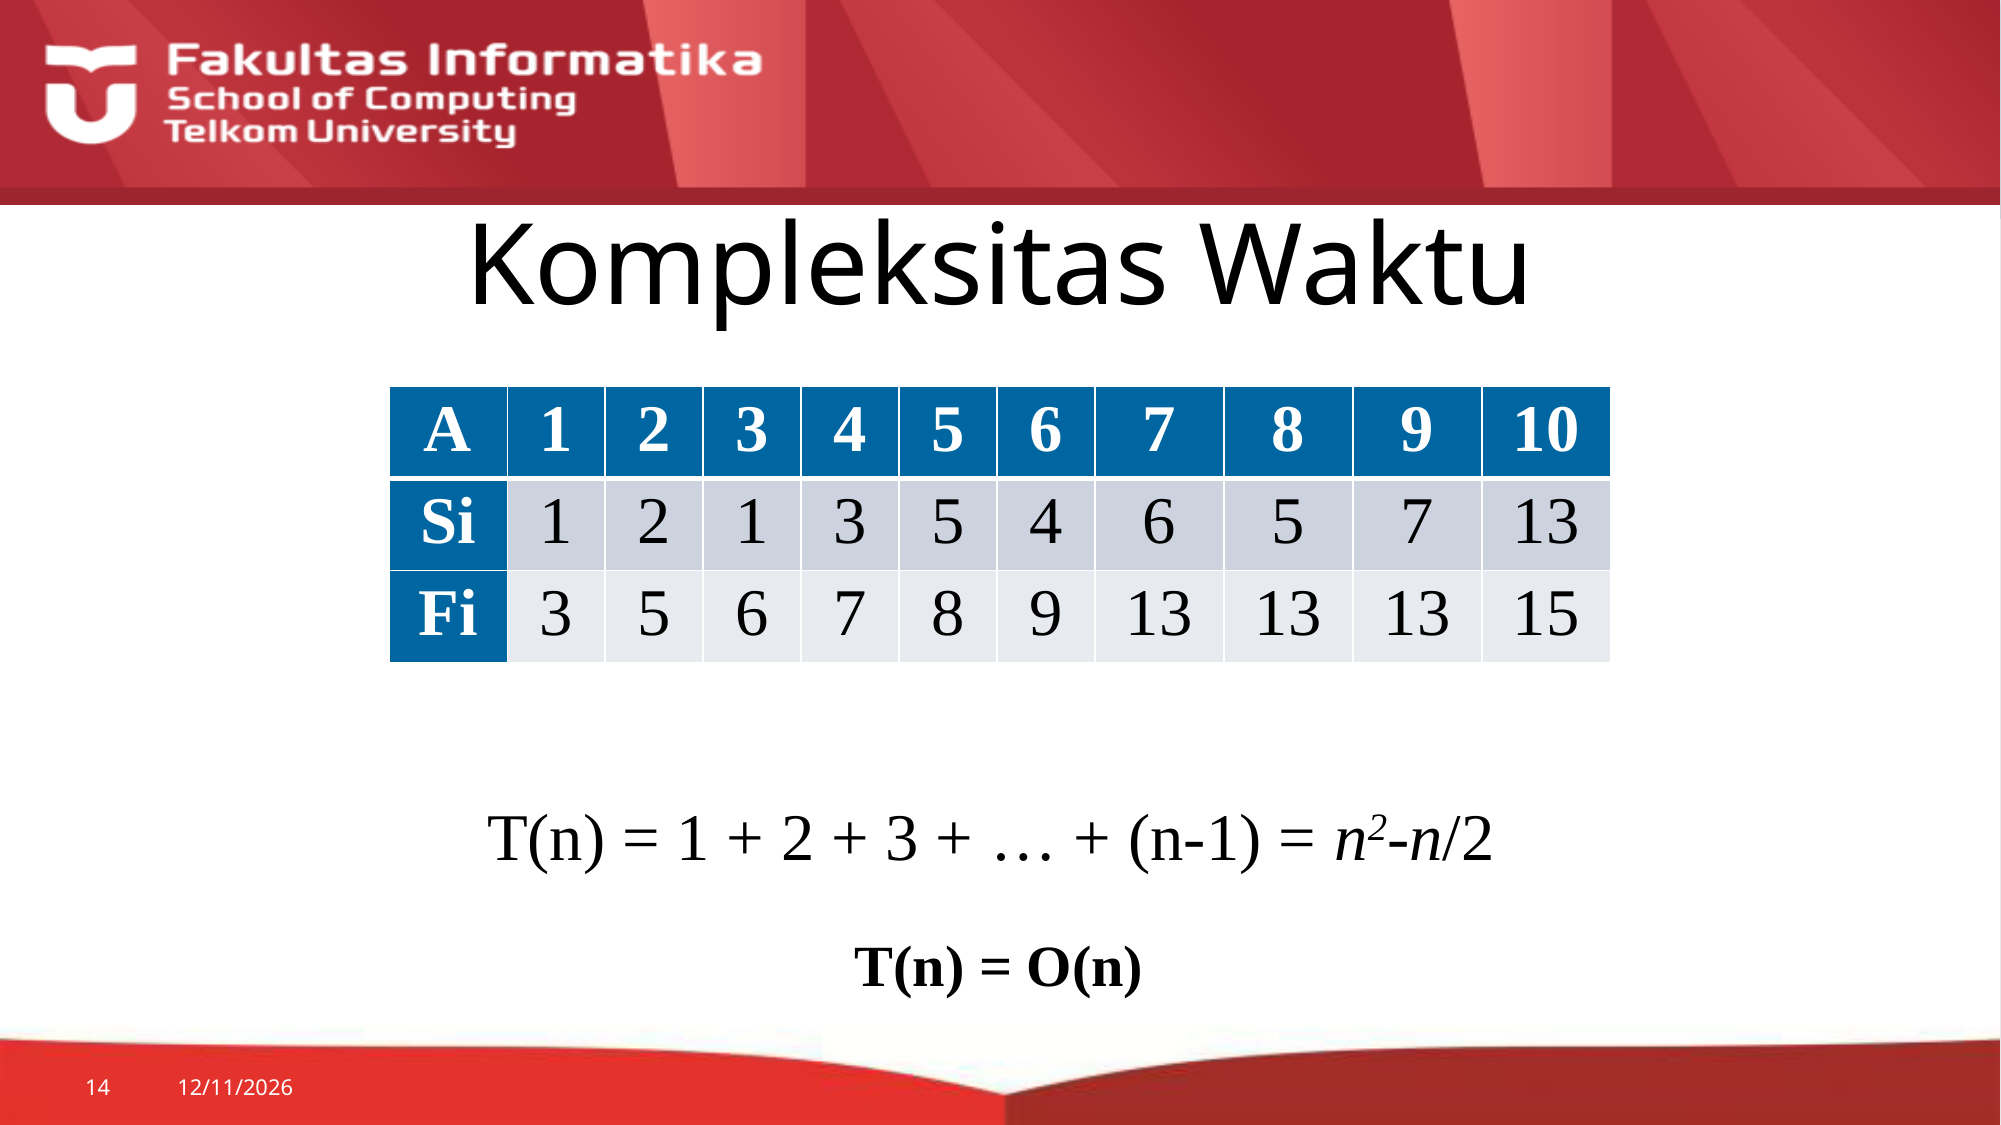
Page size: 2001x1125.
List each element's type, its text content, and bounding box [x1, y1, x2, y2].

table_cell 9 [998, 571, 1094, 662]
table_cell 1 [508, 481, 604, 570]
table_cell 6 [1096, 481, 1223, 570]
table_cell 13 [1096, 571, 1223, 662]
table_cell 3 [802, 481, 898, 570]
table_cell 6 [704, 571, 800, 662]
table_header 7 [1096, 387, 1223, 476]
table_cell 13 [1225, 571, 1352, 662]
table_cell 15 [1483, 571, 1610, 662]
table_header A [390, 387, 507, 476]
text_box Kompleksitas Waktu [449, 184, 1551, 335]
picture [0, 0, 2001, 1125]
table_cell 3 [508, 571, 604, 662]
table_header 2 [606, 387, 702, 476]
table_cell 4 [998, 481, 1094, 570]
table_header 6 [998, 387, 1094, 476]
table_header 5 [900, 387, 996, 476]
table_cell Si [390, 481, 507, 570]
table_header 10 [1483, 387, 1610, 476]
table_header 1 [508, 387, 604, 476]
table_cell 7 [802, 571, 898, 662]
table_cell 7 [1354, 481, 1481, 570]
table_cell 8 [900, 571, 996, 662]
table_cell 5 [606, 571, 702, 662]
table_cell 13 [1483, 481, 1610, 570]
slide_number 14 [85, 1058, 164, 1119]
table_cell Fi [390, 571, 507, 662]
table_cell 13 [1354, 571, 1481, 662]
table_header 8 [1225, 387, 1352, 476]
table_cell 5 [1225, 481, 1352, 570]
table_cell 1 [704, 481, 800, 570]
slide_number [177, 1058, 537, 1119]
table_header 3 [704, 387, 800, 476]
table_cell 5 [900, 481, 996, 570]
table_header 4 [802, 387, 898, 476]
table_header 9 [1354, 387, 1481, 476]
text_box T(n) = 1 + 2 + 3 + … + (n-1) = n2-n/2 [472, 786, 1528, 882]
table_cell 2 [606, 481, 702, 570]
text_box T(n) = O(n) [839, 921, 1159, 1006]
